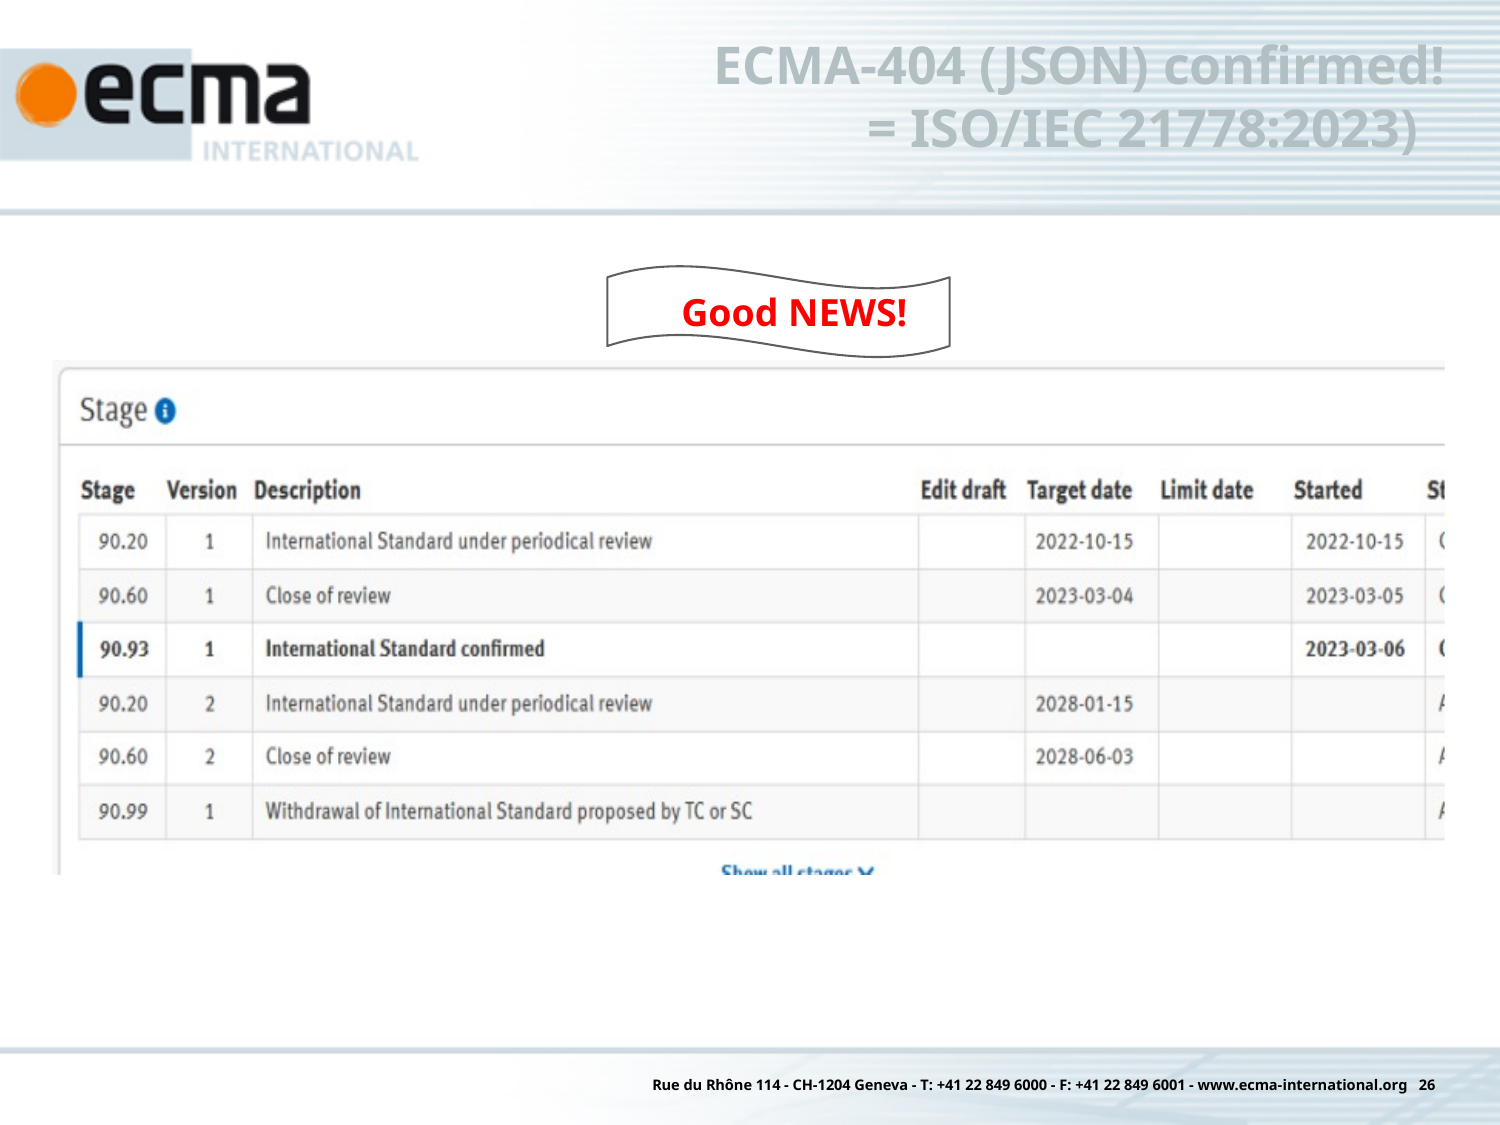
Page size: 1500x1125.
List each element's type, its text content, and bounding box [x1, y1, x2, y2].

title ECMA-404 (JSON) confirmed! = ISO/IEC 21778:2023) [502, 20, 1461, 166]
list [51, 360, 1449, 876]
footer Rue du Rhône 114 - CH-1204 Geneva - T: +41 22 849 6000 - F: +41 22 849 6001 - www.ecma-international.org 26 [314, 1051, 1451, 1104]
picture [0, 0, 1500, 1125]
text_box [754, 277, 950, 358]
text_box Good NEWS! [666, 281, 923, 342]
text_box [607, 266, 802, 347]
